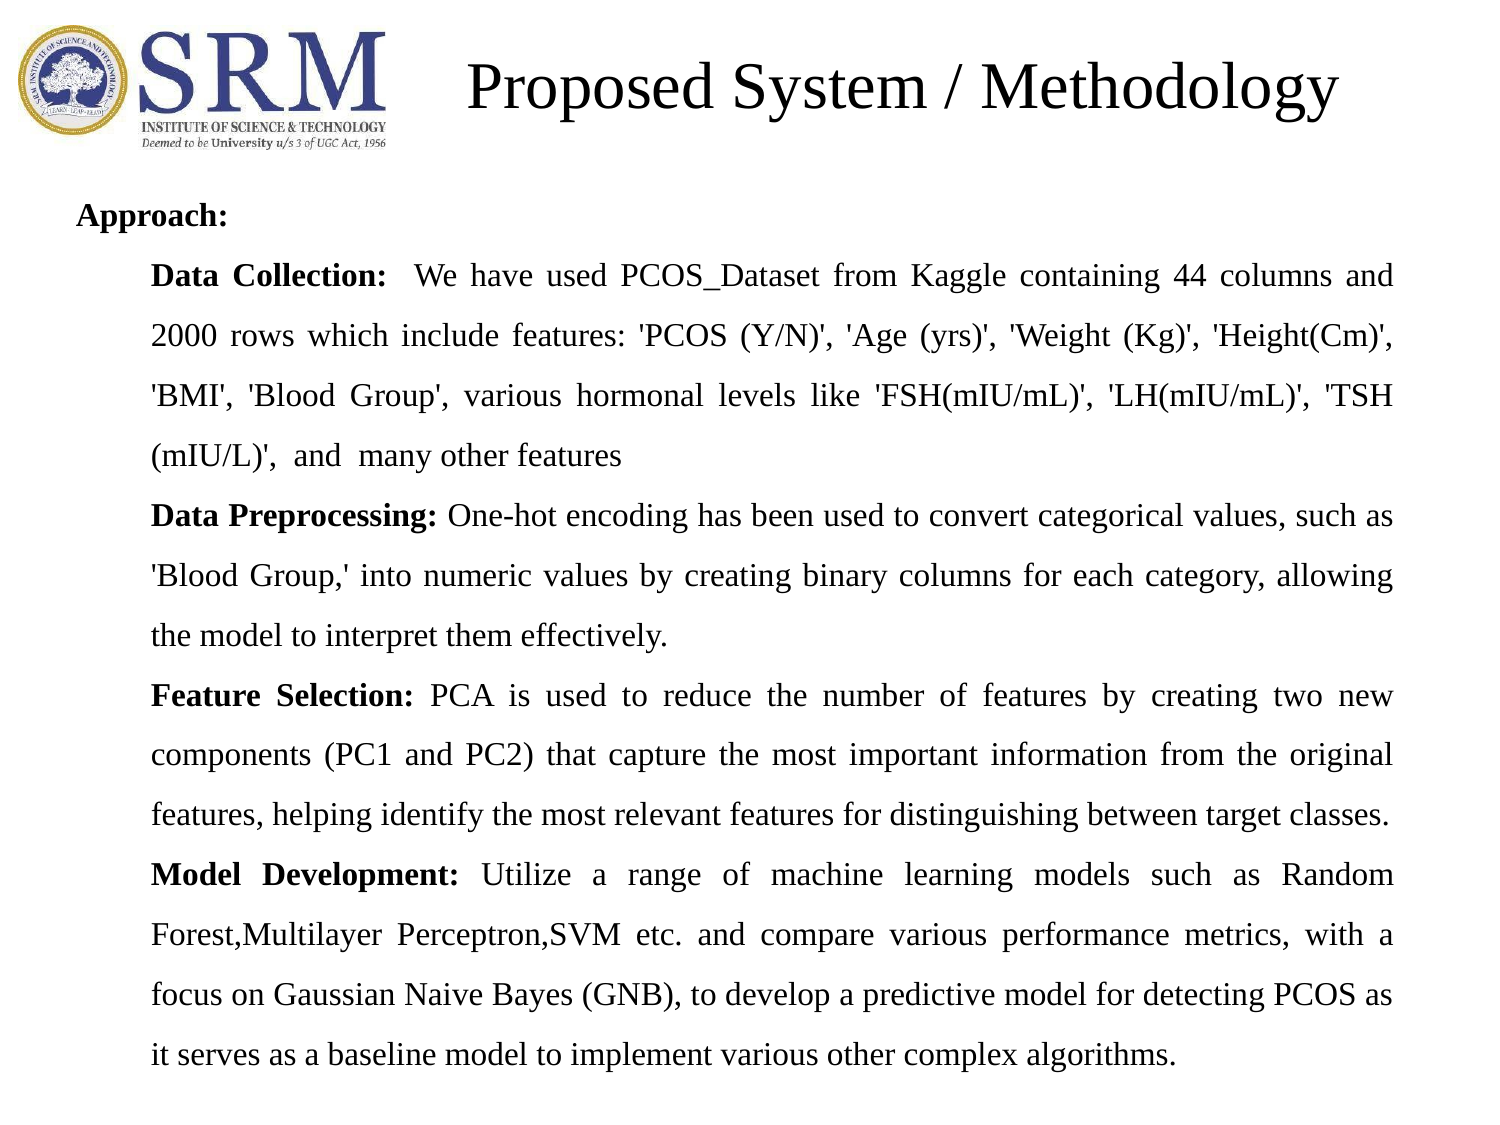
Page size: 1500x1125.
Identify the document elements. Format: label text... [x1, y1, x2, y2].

title Proposed System / Methodology [150, 0, 1500, 167]
list Approach: Data Collection: We have used PCOS_Dataset from Kaggle containing 44 columns and 2000 rows which include features: 'PCOS (Y/N)', 'Age (yrs)', 'Weight (Kg)', 'Height(Cm)', 'BMI', 'Blood Group', various hormonal levels like 'FSH(mIU/mL)', 'LH(mIU/mL)', 'TSH (mIU/L)', and many other features Data Preprocessing: One-hot encoding has been used to convert categorical values, such as 'Blood Group,' into numeric values by creating binary columns for each category, allowing the model to interpret them effectively. Feature Selection: PCA is used to reduce the number of features by creating two new components (PC1 and PC2) that capture the most important information from the original features, helping identify the most relevant features for distinguishing between target classes. Model Development: Utilize a range of machine learning models such as Random Forest,Multilayer Perceptron,SVM etc. and compare various performance metrics, with a focus on Gaussian Naive Bayes (GNB), to develop a predictive model for detecting PCOS as it serves as a baseline model to implement various other complex algorithms. [60, 166, 1411, 983]
picture [18, 25, 386, 150]
